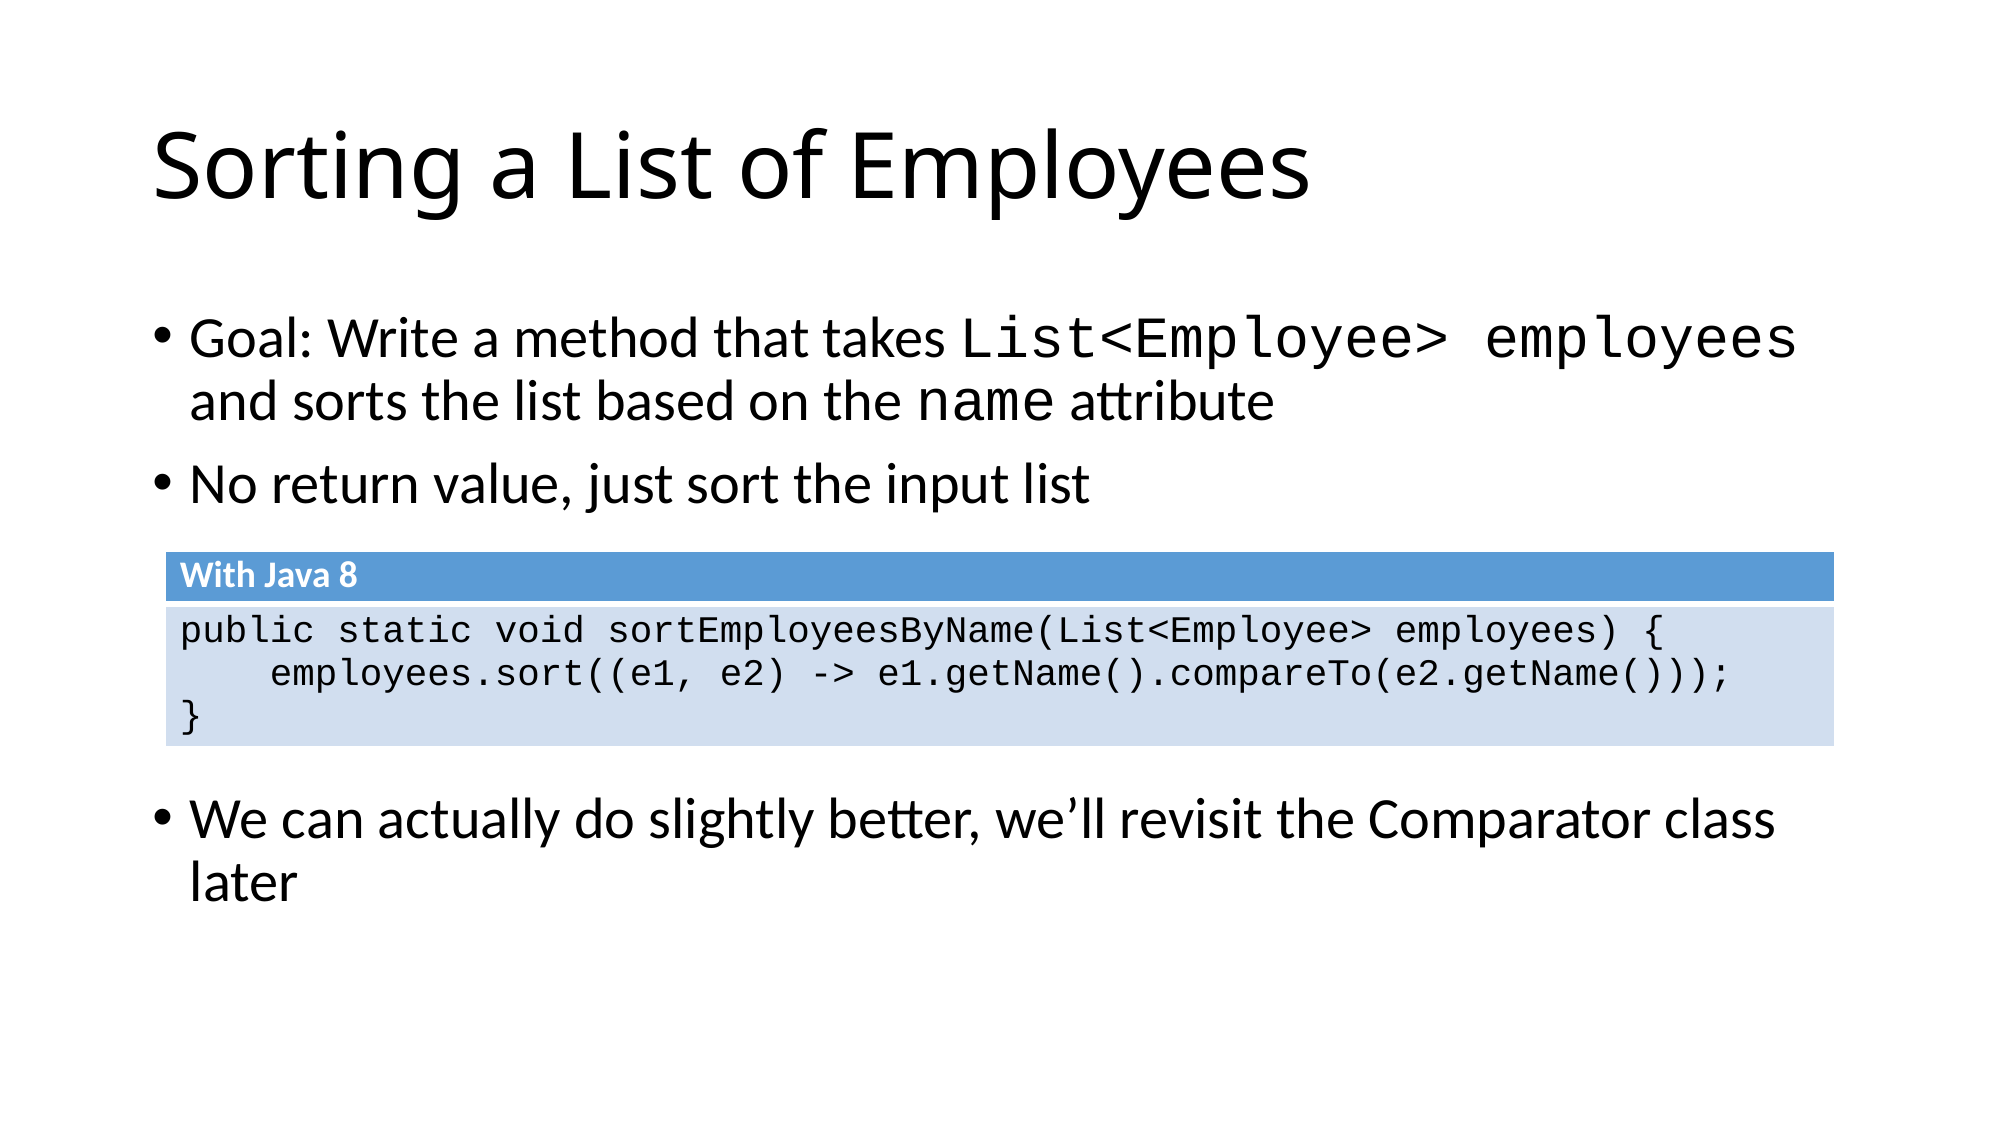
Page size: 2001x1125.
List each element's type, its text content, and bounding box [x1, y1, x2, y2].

table_header With Java 8 [166, 552, 1834, 601]
title Sorting a List of Employees [137, 59, 1863, 278]
list Goal: Write a method that takes List<Employee> employees and sorts the list based on the name attribute No return value, just sort the input list We can actually do slightly better, we’ll revisit the Comparator class later [137, 299, 1863, 1014]
table_cell public static void sortEmployeesByName(List<Employee> employees) { employees.sort((e1, e2) -> e1.getName().compareTo(e2.getName())); } [166, 607, 1834, 746]
